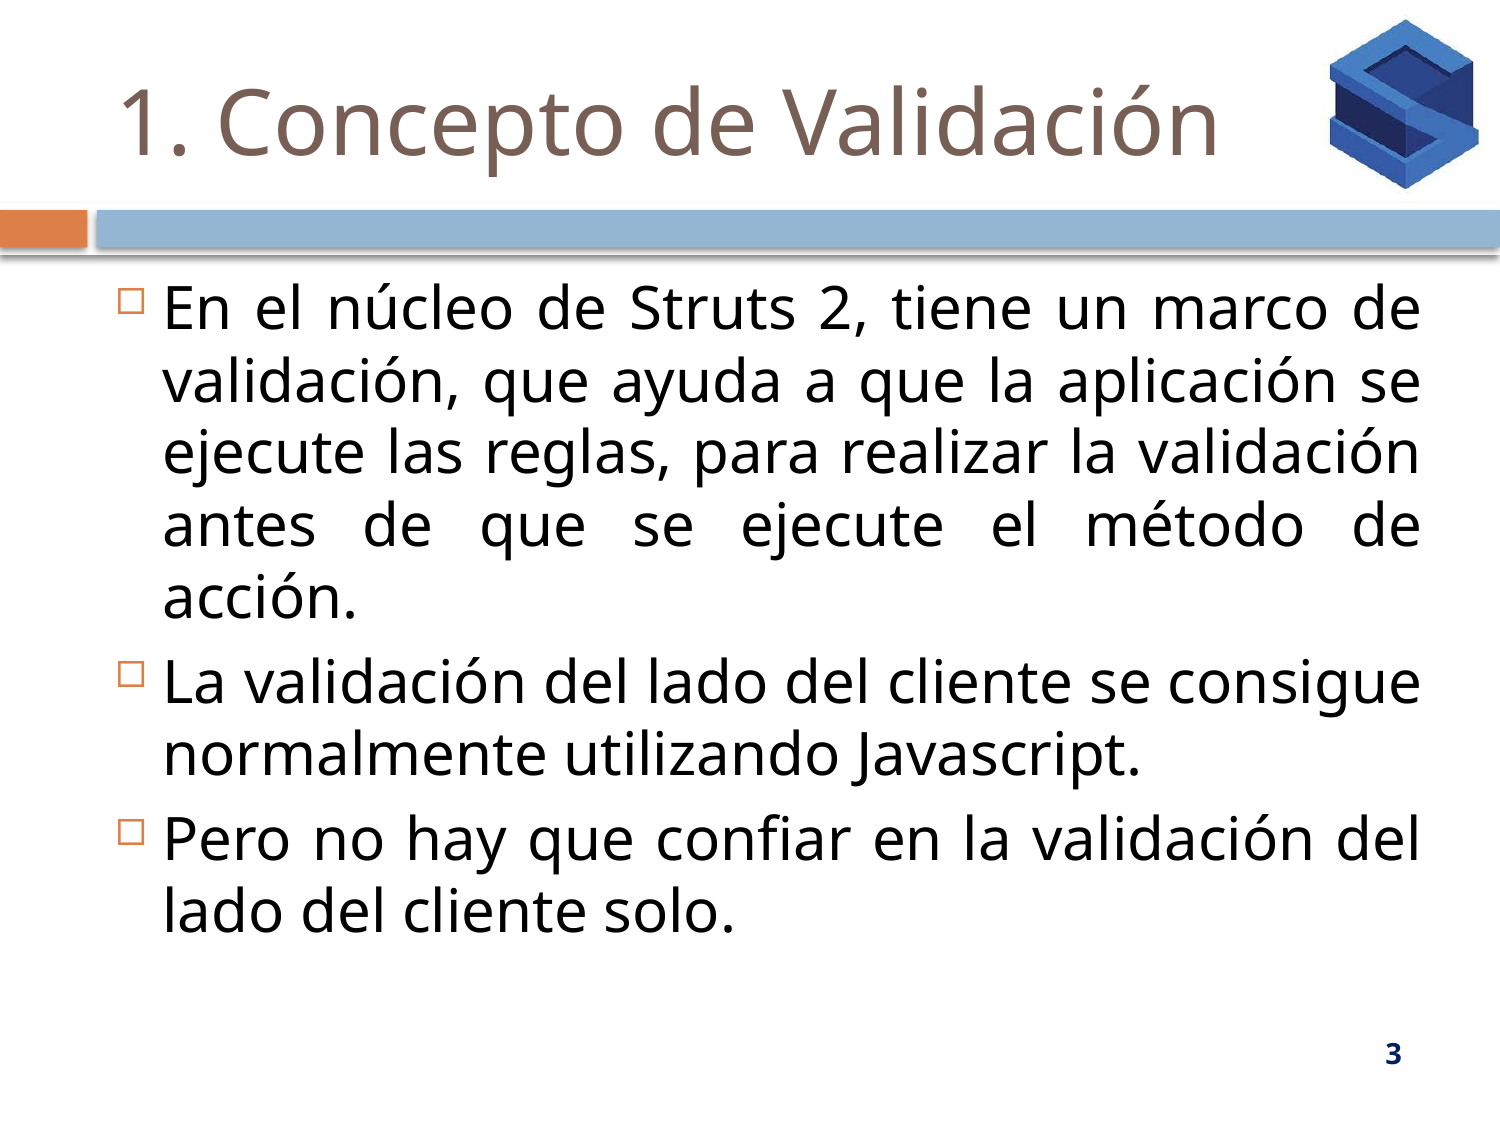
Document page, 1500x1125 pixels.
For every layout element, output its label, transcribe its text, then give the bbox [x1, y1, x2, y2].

title 1. Concepto de Validación [100, 37, 1438, 200]
list En el núcleo de Struts 2, tiene un marco de validación, que ayuda a que la aplicación se ejecute las reglas, para realizar la validación antes de que se ejecute el método de acción. La validación del lado del cliente se consigue normalmente utilizando Javascript. Pero no hay que confiar en la validación del lado del cliente solo. [100, 262, 1438, 1000]
picture [1307, 7, 1500, 201]
slide_number 3 [1350, 1034, 1438, 1075]
